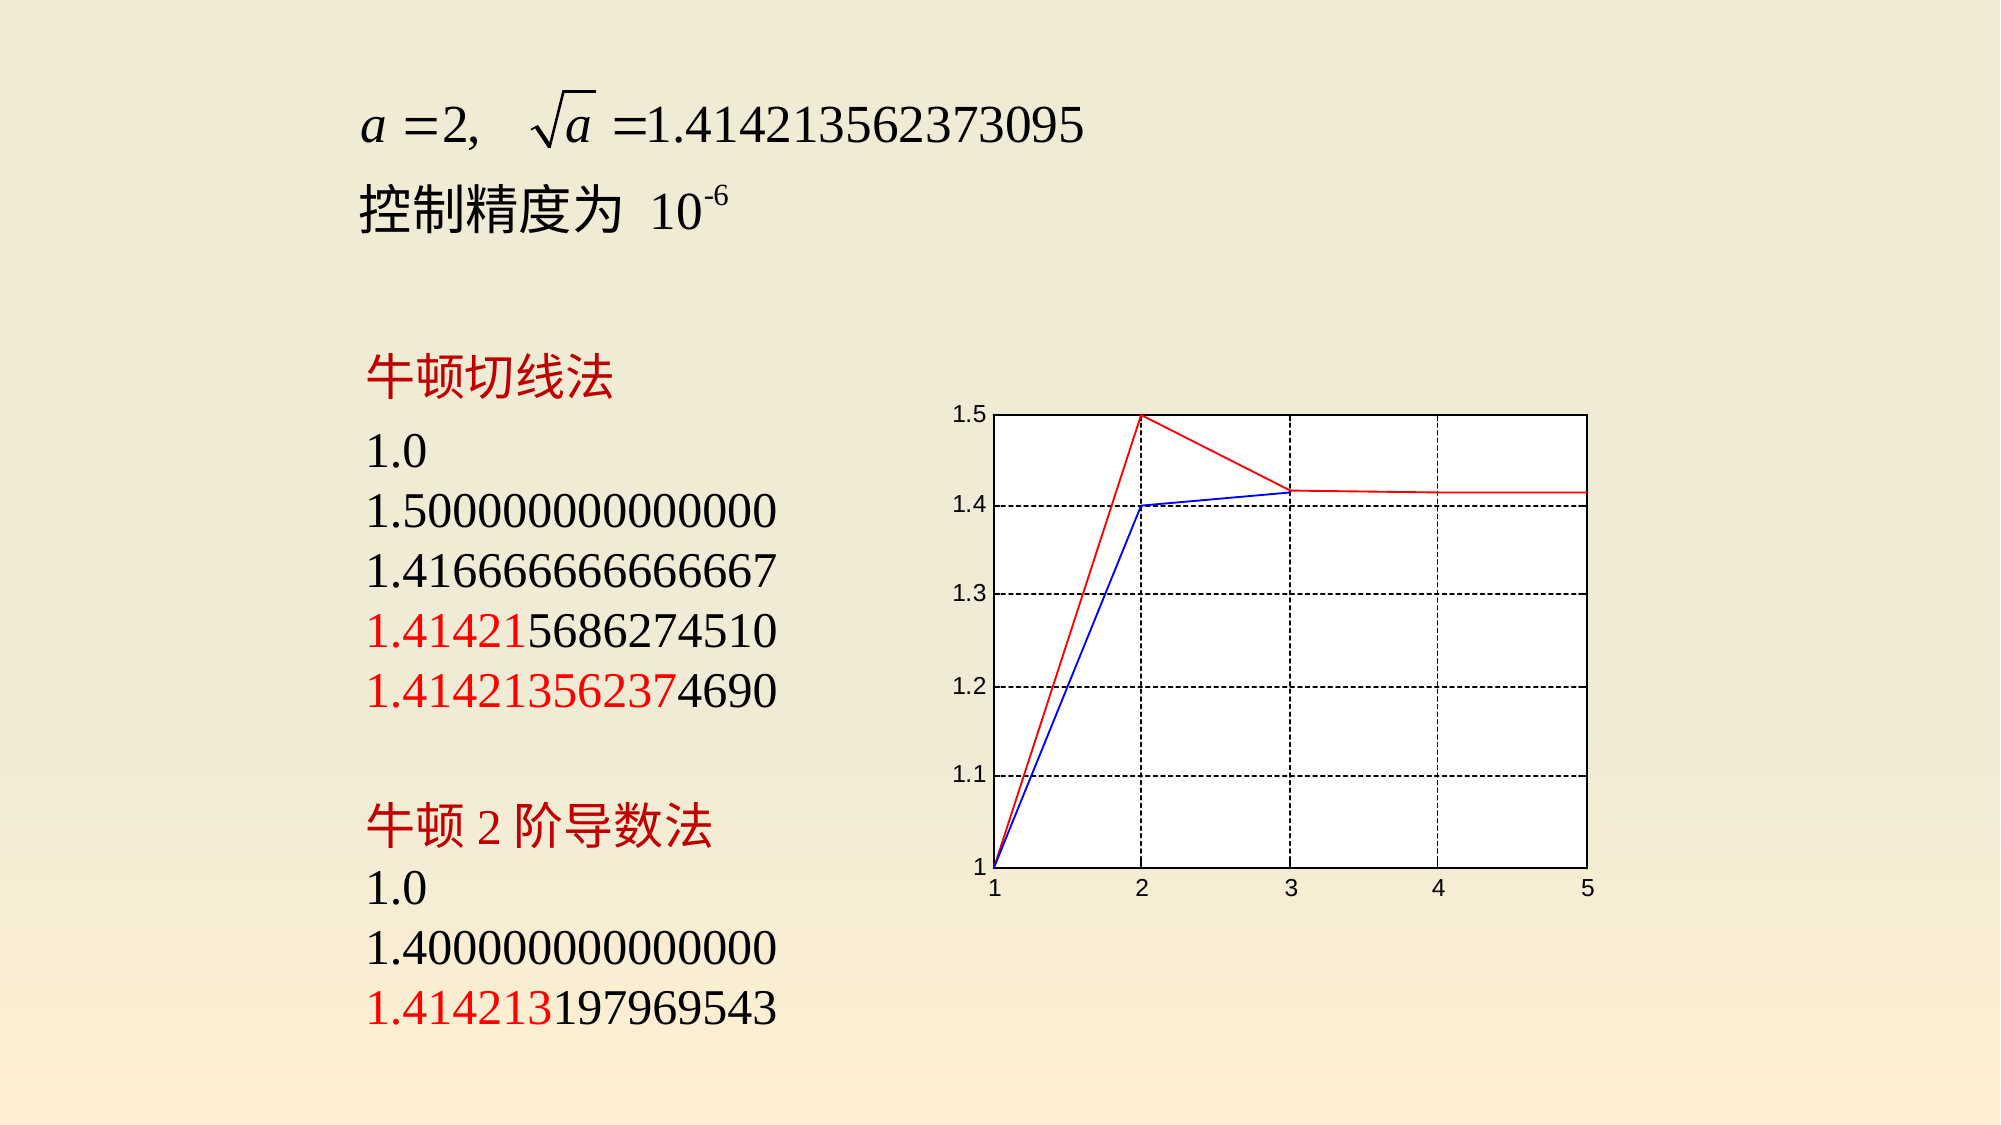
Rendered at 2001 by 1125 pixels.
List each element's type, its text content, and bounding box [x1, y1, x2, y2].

picture [893, 373, 1661, 929]
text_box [352, 77, 1095, 248]
text_box 牛顿2阶导数法 1.0 1.400000000000000 1.414213197969543 [350, 786, 870, 1042]
text_box 牛顿切线法 1.0 1.500000000000000 1.416666666666667 1.414215686274510 1.414213562374690 [350, 337, 835, 726]
